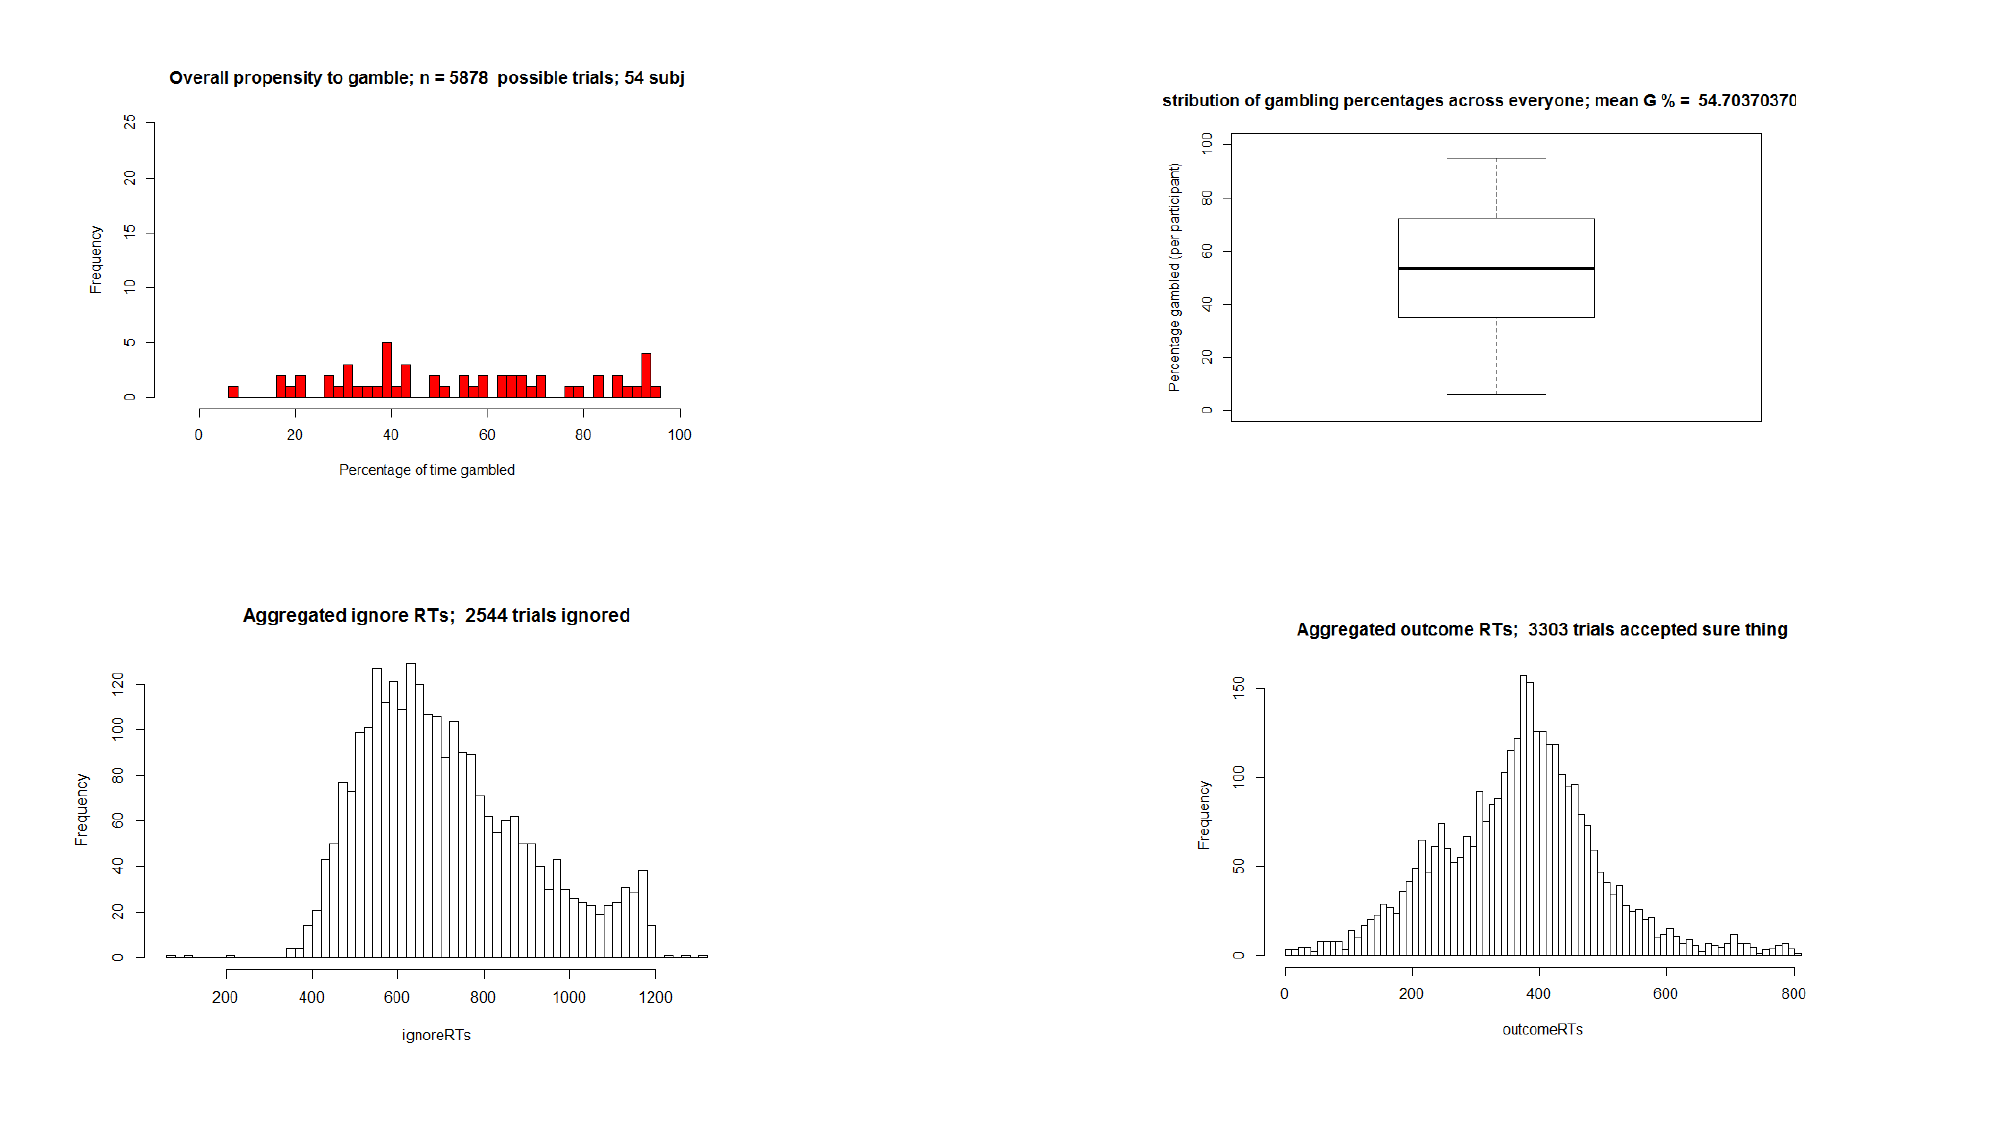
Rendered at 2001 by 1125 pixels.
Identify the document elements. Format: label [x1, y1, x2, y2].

picture [69, 576, 767, 1063]
picture [84, 41, 736, 496]
picture [1192, 592, 1858, 1056]
picture [1163, 65, 1796, 506]
